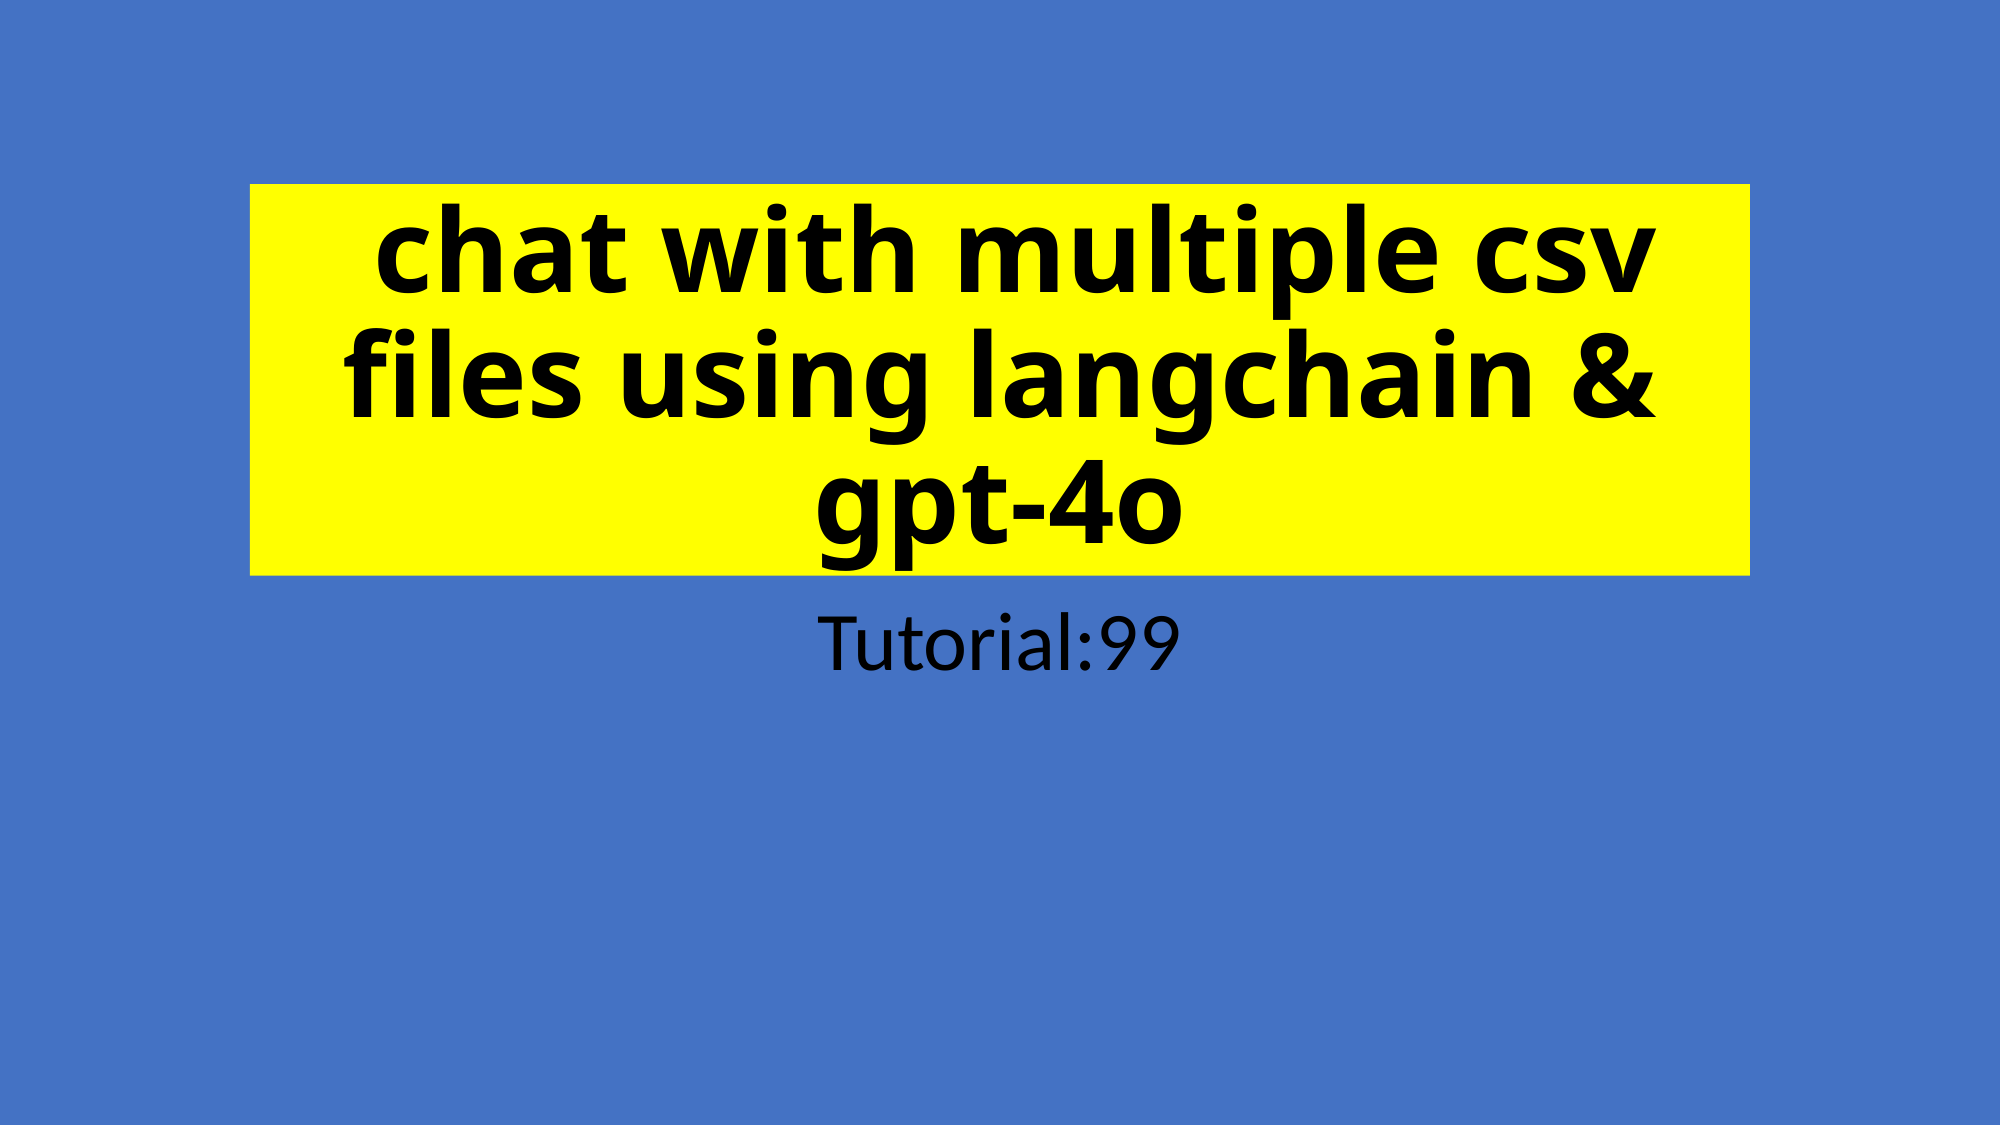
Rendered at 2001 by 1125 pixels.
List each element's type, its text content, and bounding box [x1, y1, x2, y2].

subtitle Tutorial:99 [249, 590, 1750, 863]
title chat with multiple csv files using langchain & gpt-4o [249, 184, 1750, 576]
